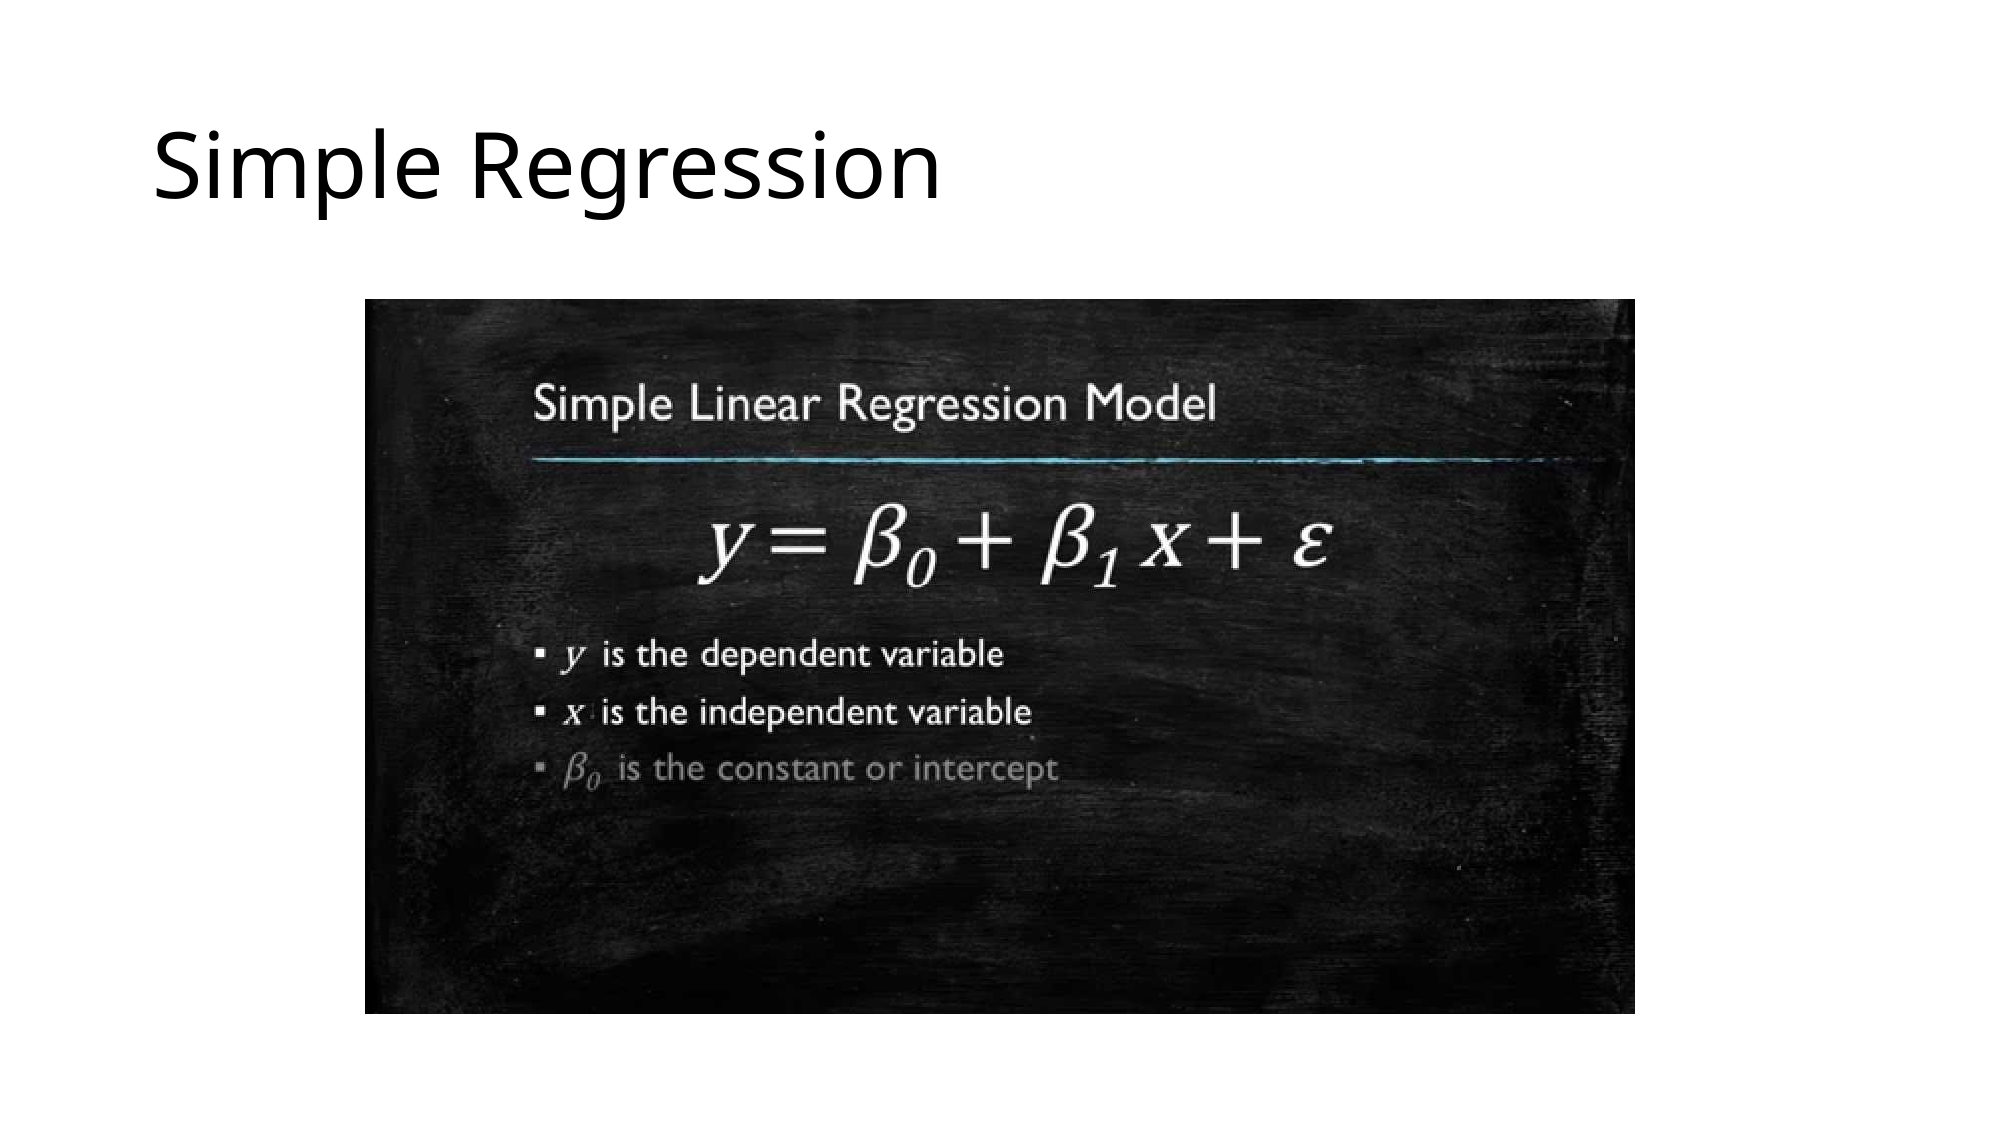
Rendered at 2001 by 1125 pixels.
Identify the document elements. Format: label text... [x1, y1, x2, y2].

title Simple Regression [137, 59, 1863, 278]
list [365, 299, 1635, 1014]
